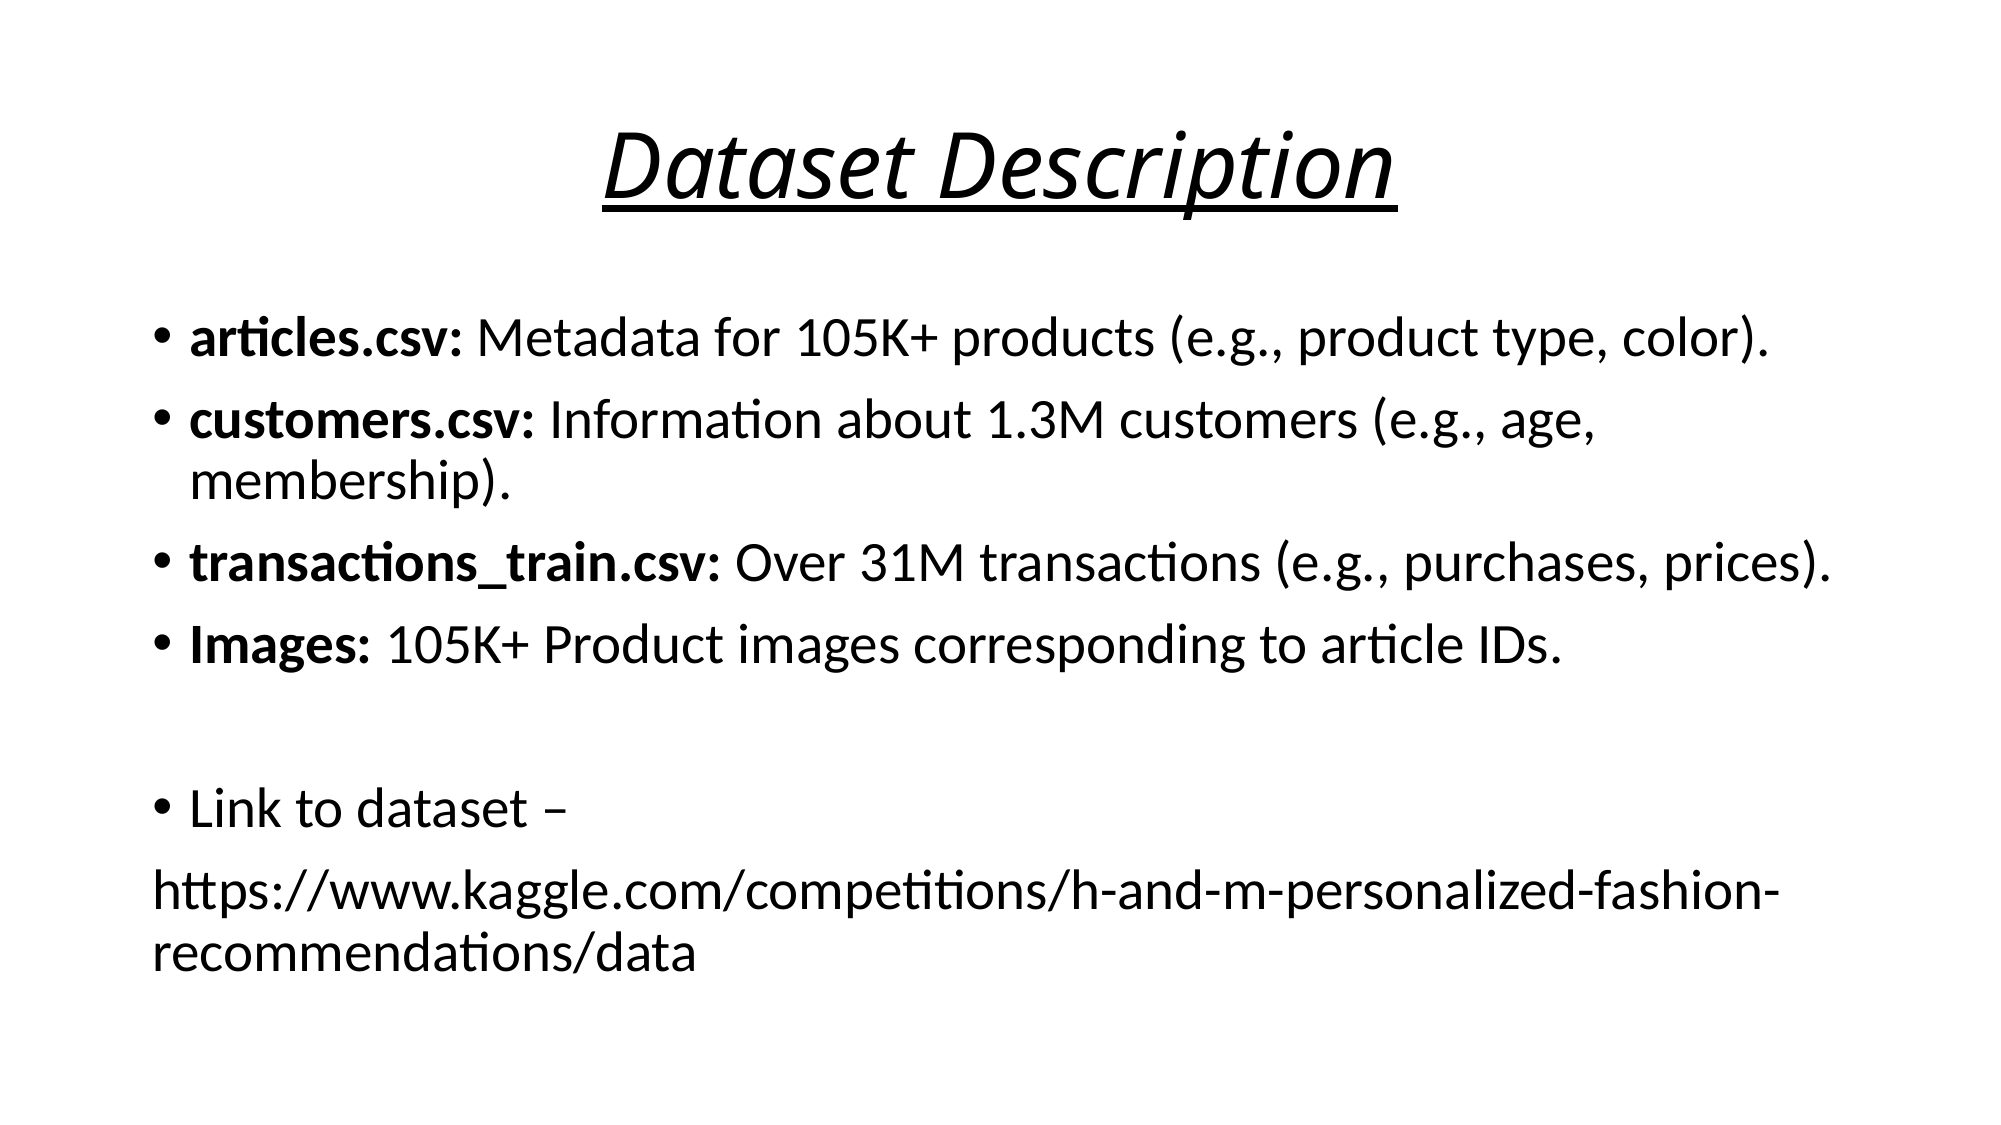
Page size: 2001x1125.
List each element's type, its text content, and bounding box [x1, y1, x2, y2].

list articles.csv: Metadata for 105K+ products (e.g., product type, color). customers.csv: Information about 1.3M customers (e.g., age, membership). transactions_train.csv: Over 31M transactions (e.g., purchases, prices). Images: 105K+ Product images corresponding to article IDs. Link to dataset – https://www.kaggle.com/competitions/h-and-m-personalized-fashion-recommendations/data [137, 299, 1863, 1014]
title Dataset Description [137, 59, 1863, 278]
